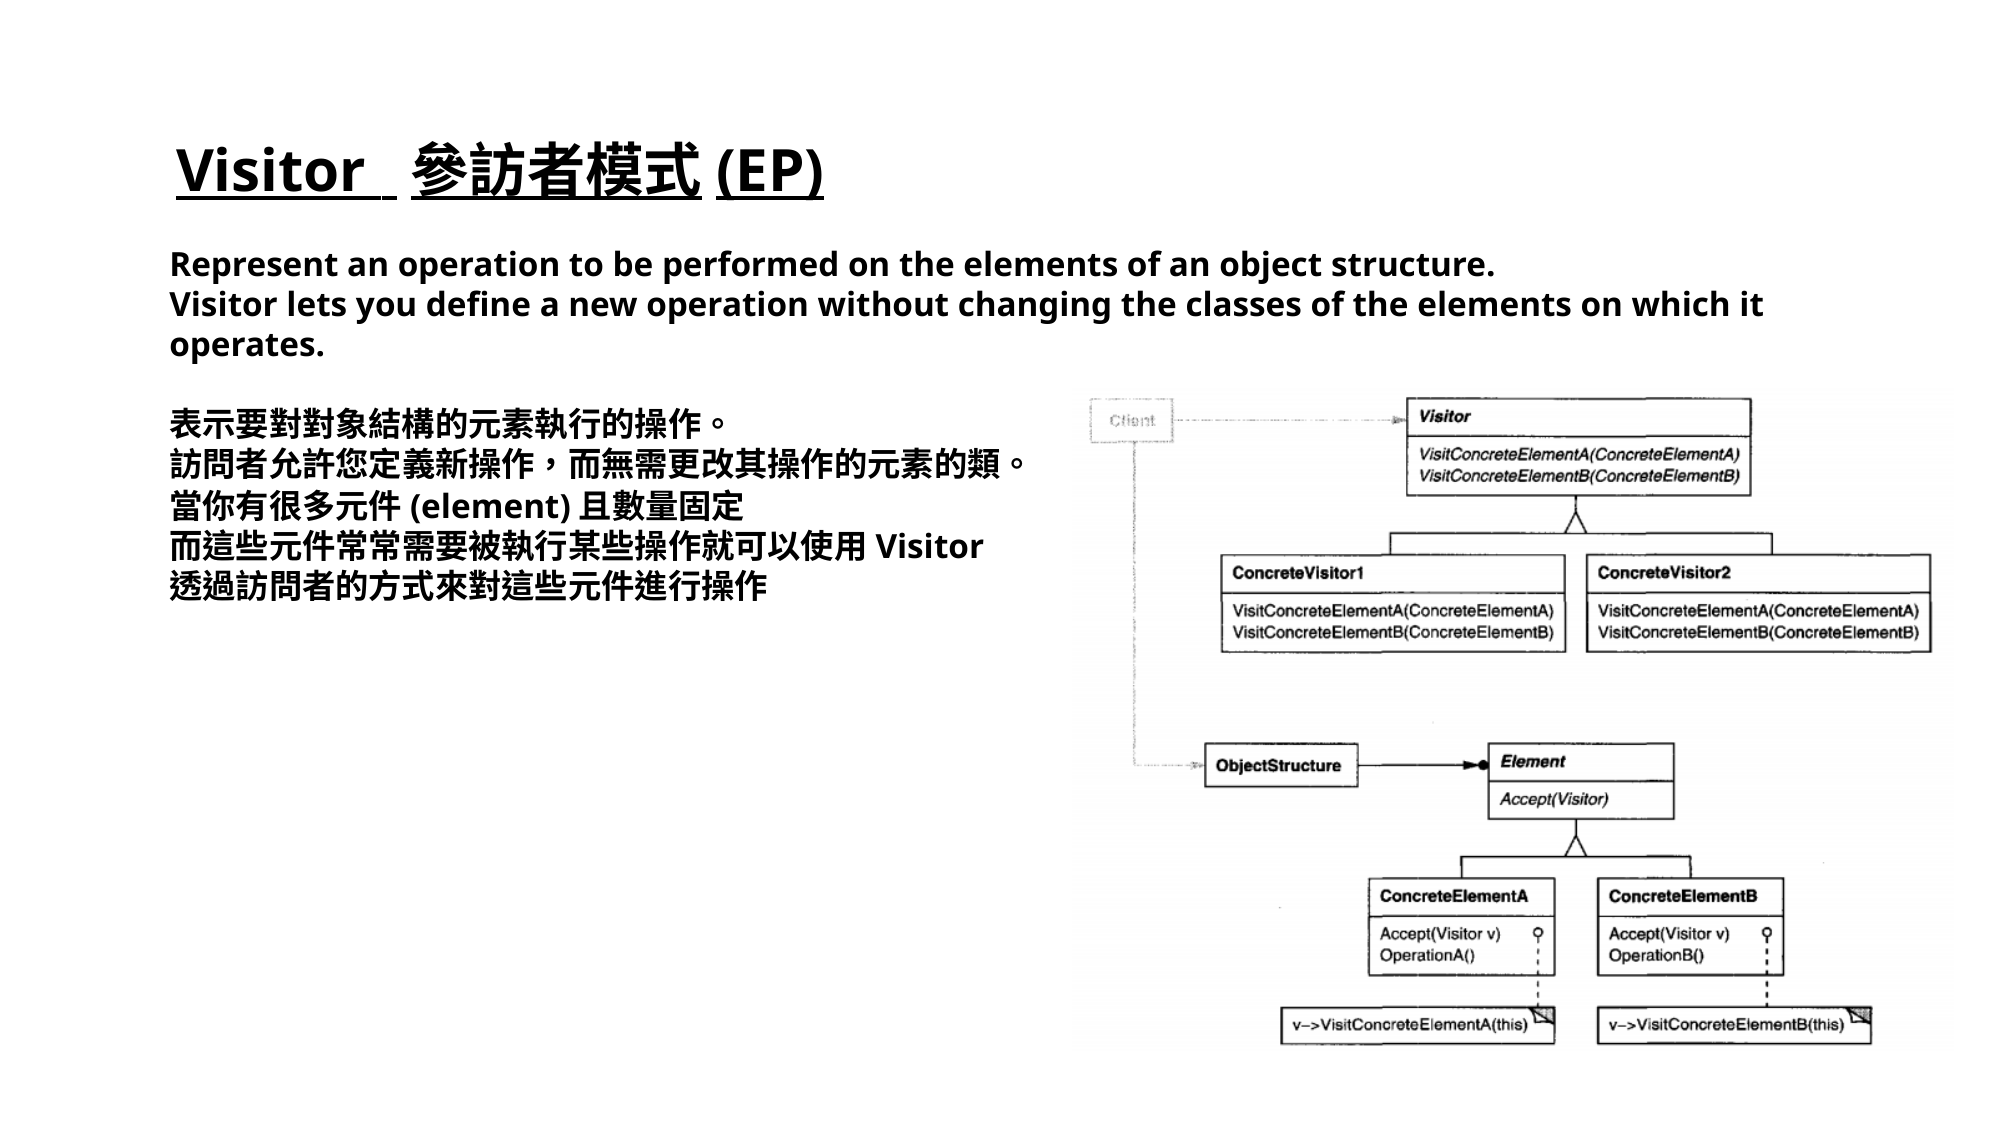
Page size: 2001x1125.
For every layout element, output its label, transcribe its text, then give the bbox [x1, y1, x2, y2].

text_box 當你有很多元件(element)且數量固定 而這些元件常常需要被執行某些操作就可以使用Visitor 透過訪問者的方式來對這些元件進行操作 [154, 478, 1072, 613]
picture [1072, 386, 1954, 1054]
text_box Represent an operation to be performed on the elements of an object structure. Visitor lets you define a new operation without changing the classes of the elements on which it operates. 表示要對對象結構的元素執行的操作。 訪問者允許您定義新操作，而無需更改其操作的元素的類。 [154, 236, 1912, 478]
text_box Visitor 參訪者模式(EP) [161, 78, 1245, 212]
